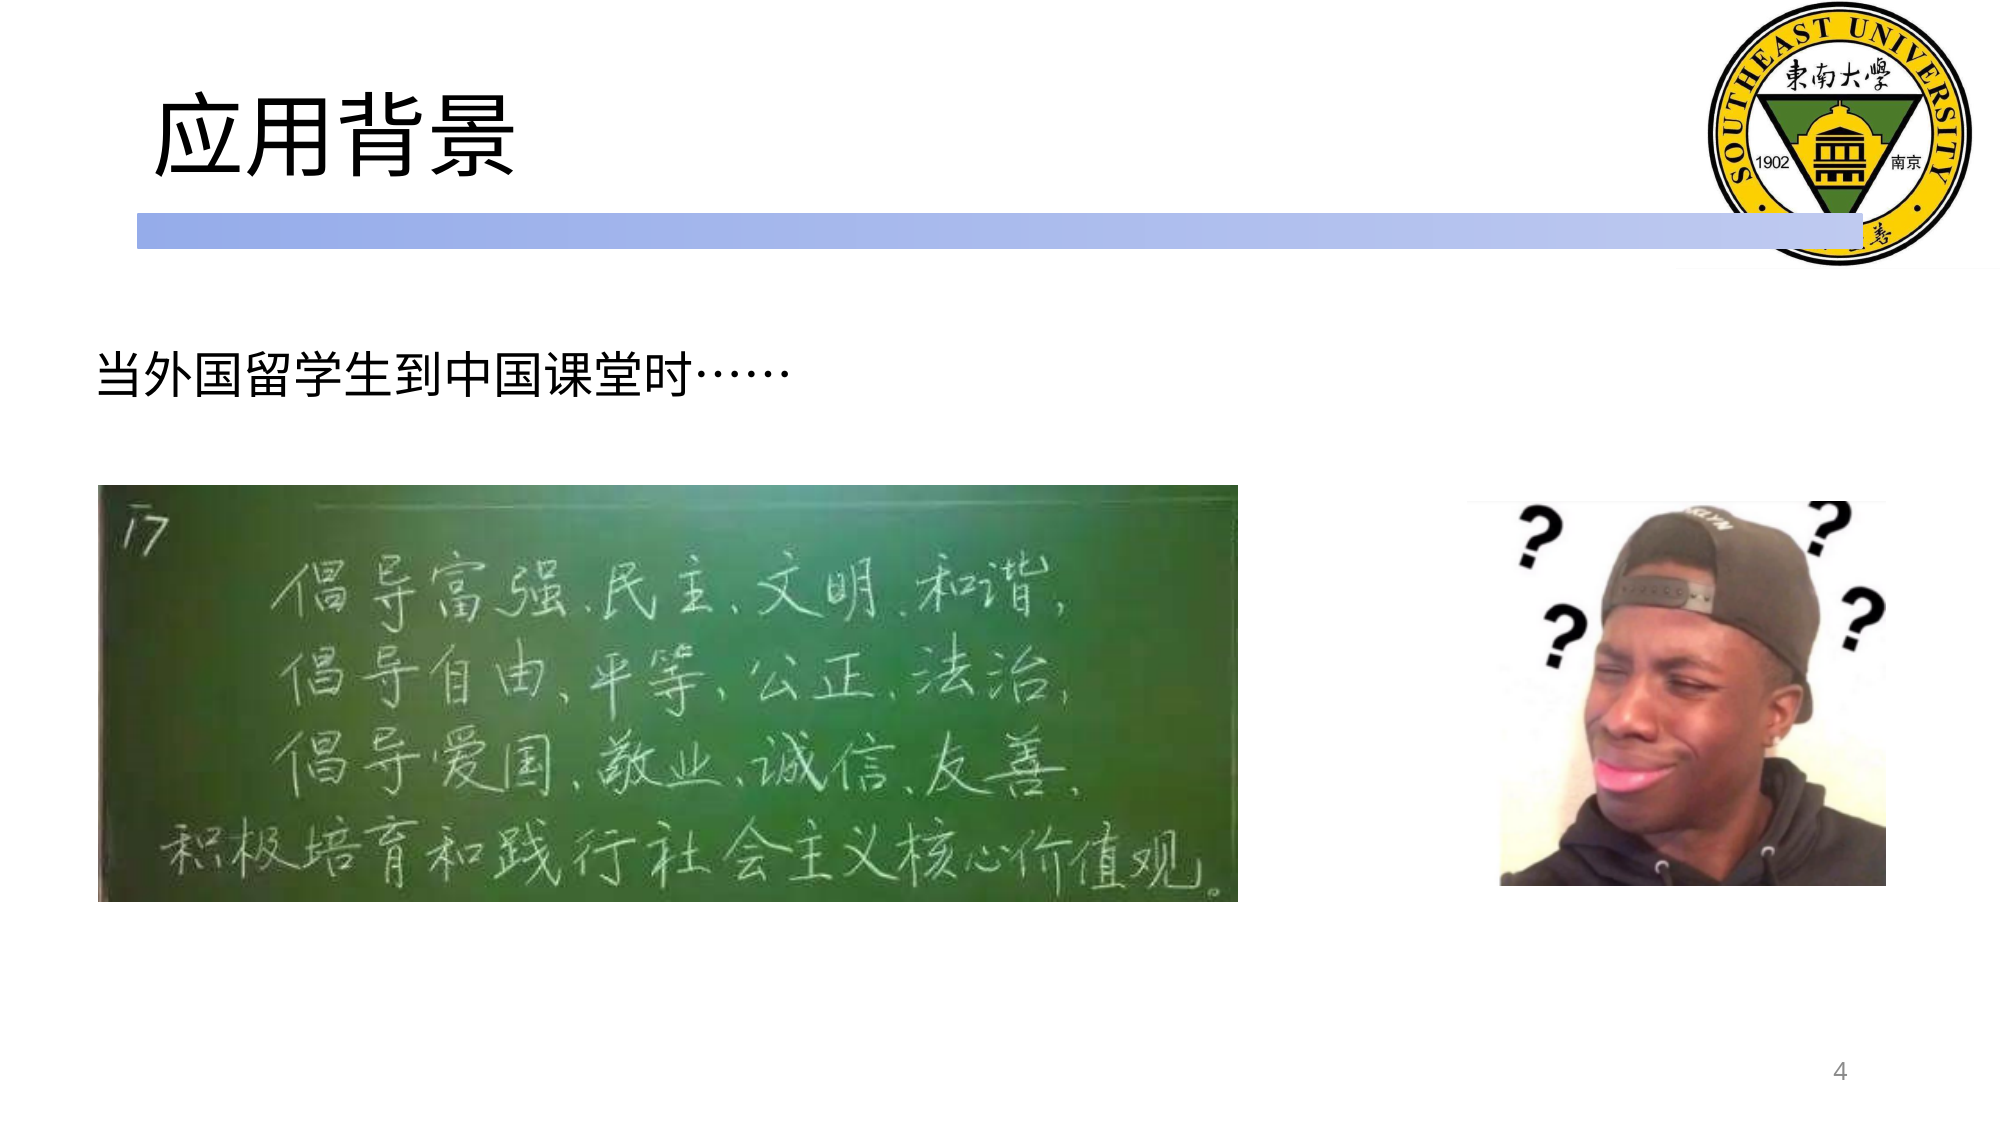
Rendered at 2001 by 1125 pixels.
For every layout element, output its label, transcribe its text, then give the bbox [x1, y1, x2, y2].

text_box 当外国留学生到中国课堂时…… [78, 268, 1804, 486]
picture [98, 485, 1238, 902]
slide_number 4 [1412, 1042, 1863, 1103]
text_box [136, 212, 1676, 249]
picture [1676, 0, 2000, 269]
title 应用背景 [137, 30, 1676, 212]
picture [1467, 501, 1886, 886]
